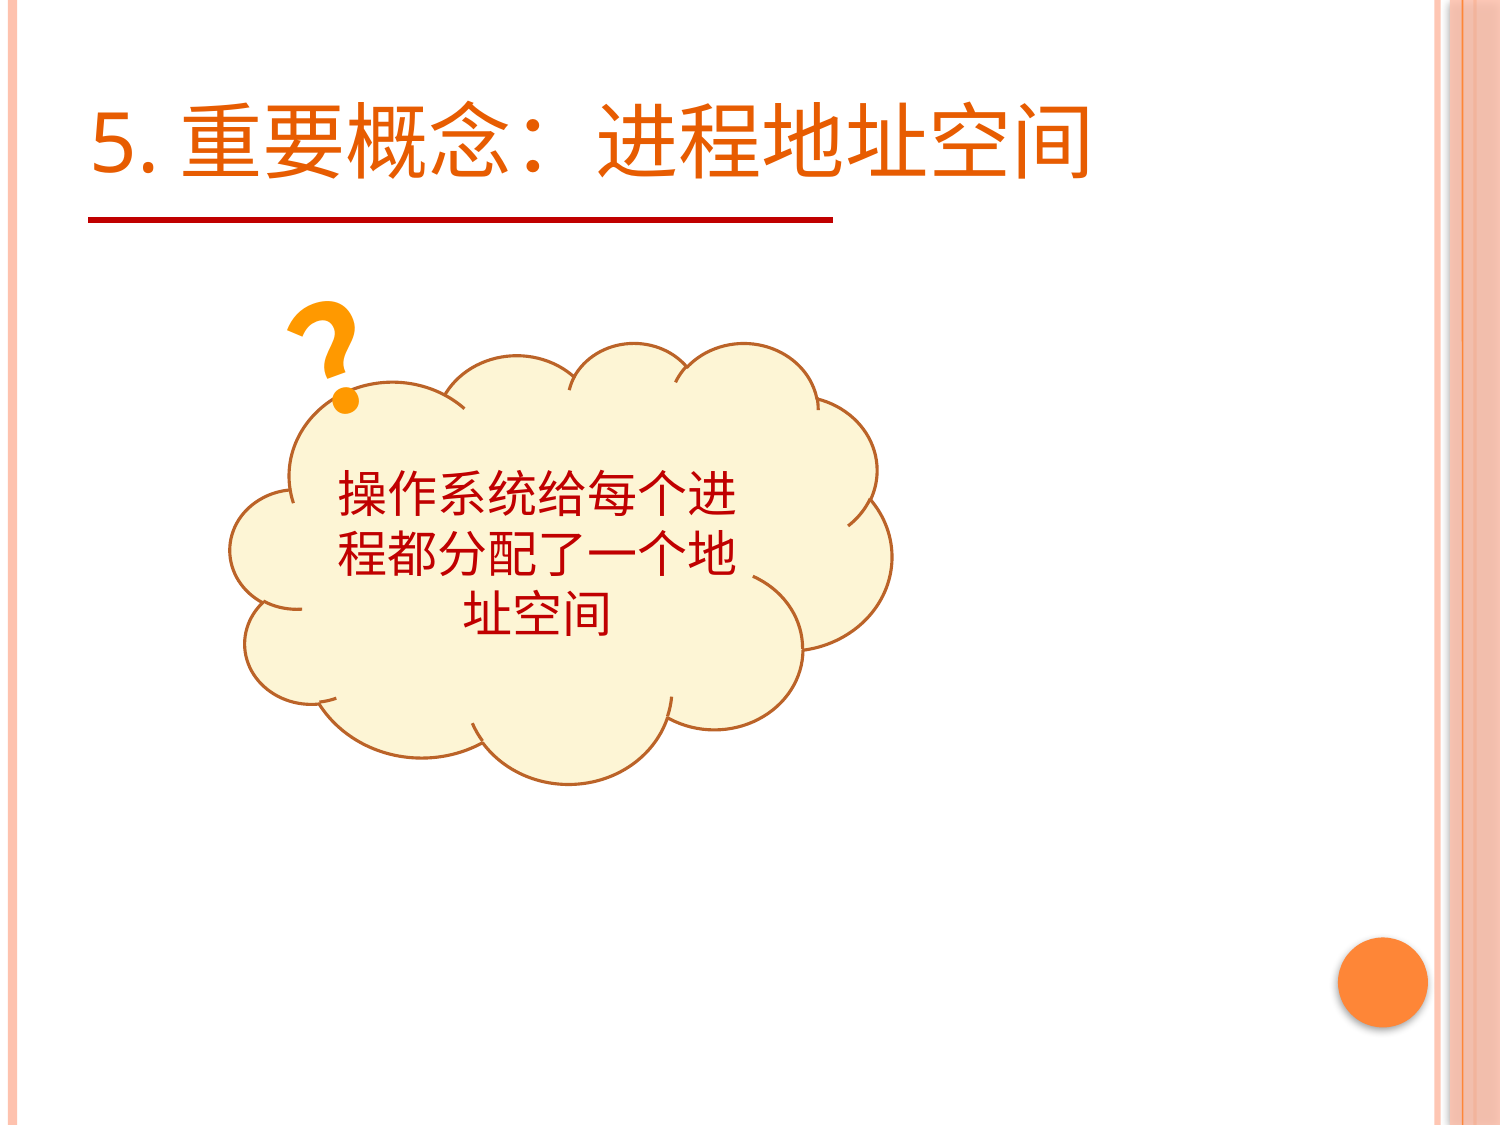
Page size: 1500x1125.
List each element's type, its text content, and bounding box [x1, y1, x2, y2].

text_box ？ [248, 225, 471, 465]
text_box 操作系统给每个进程都分配了一个地址空间 [227, 341, 895, 787]
title 5.重要概念：进程地址空间 [75, 45, 1300, 197]
